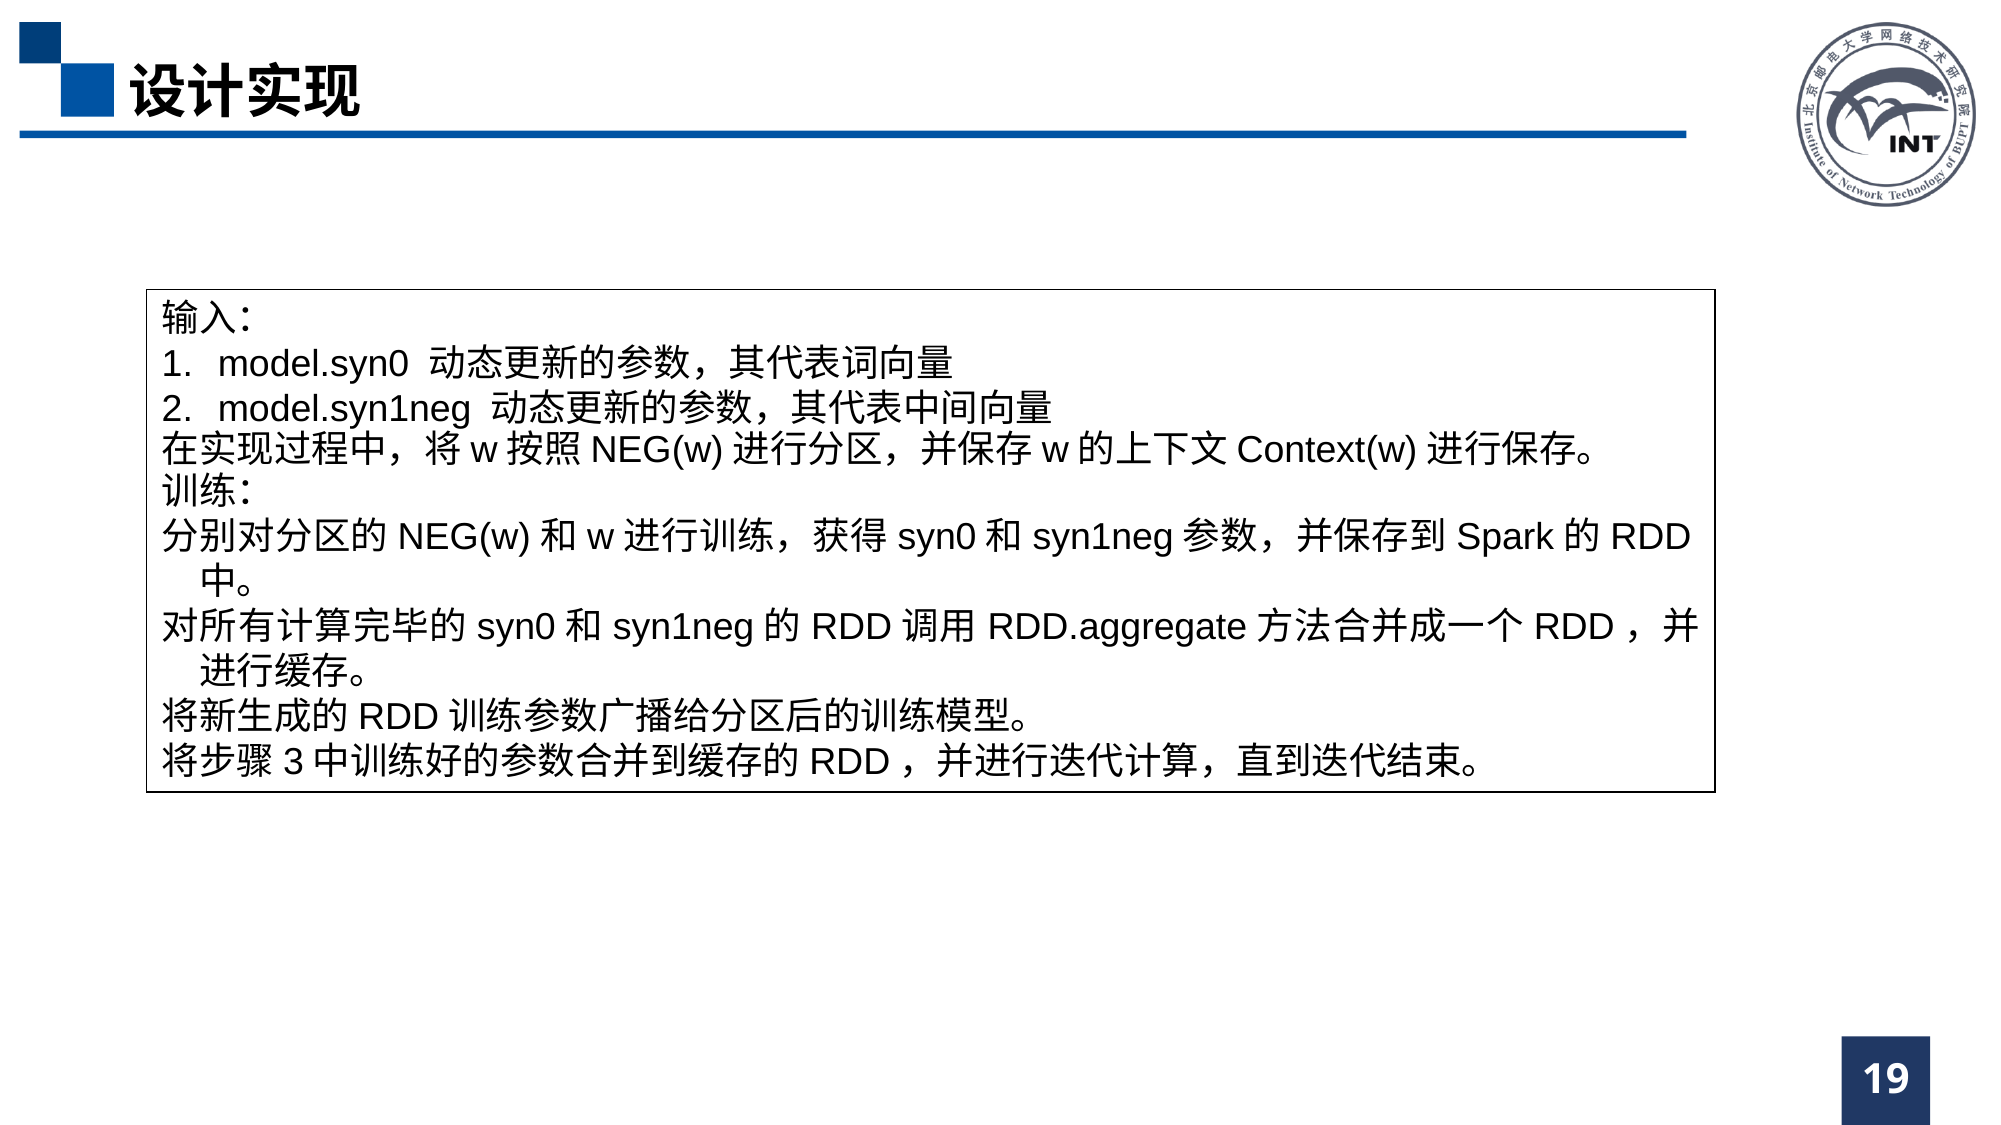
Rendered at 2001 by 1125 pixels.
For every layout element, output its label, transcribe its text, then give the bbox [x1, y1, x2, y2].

text_box 设计实现 [113, 47, 1000, 132]
slide_number 19 [1771, 1050, 2000, 1111]
